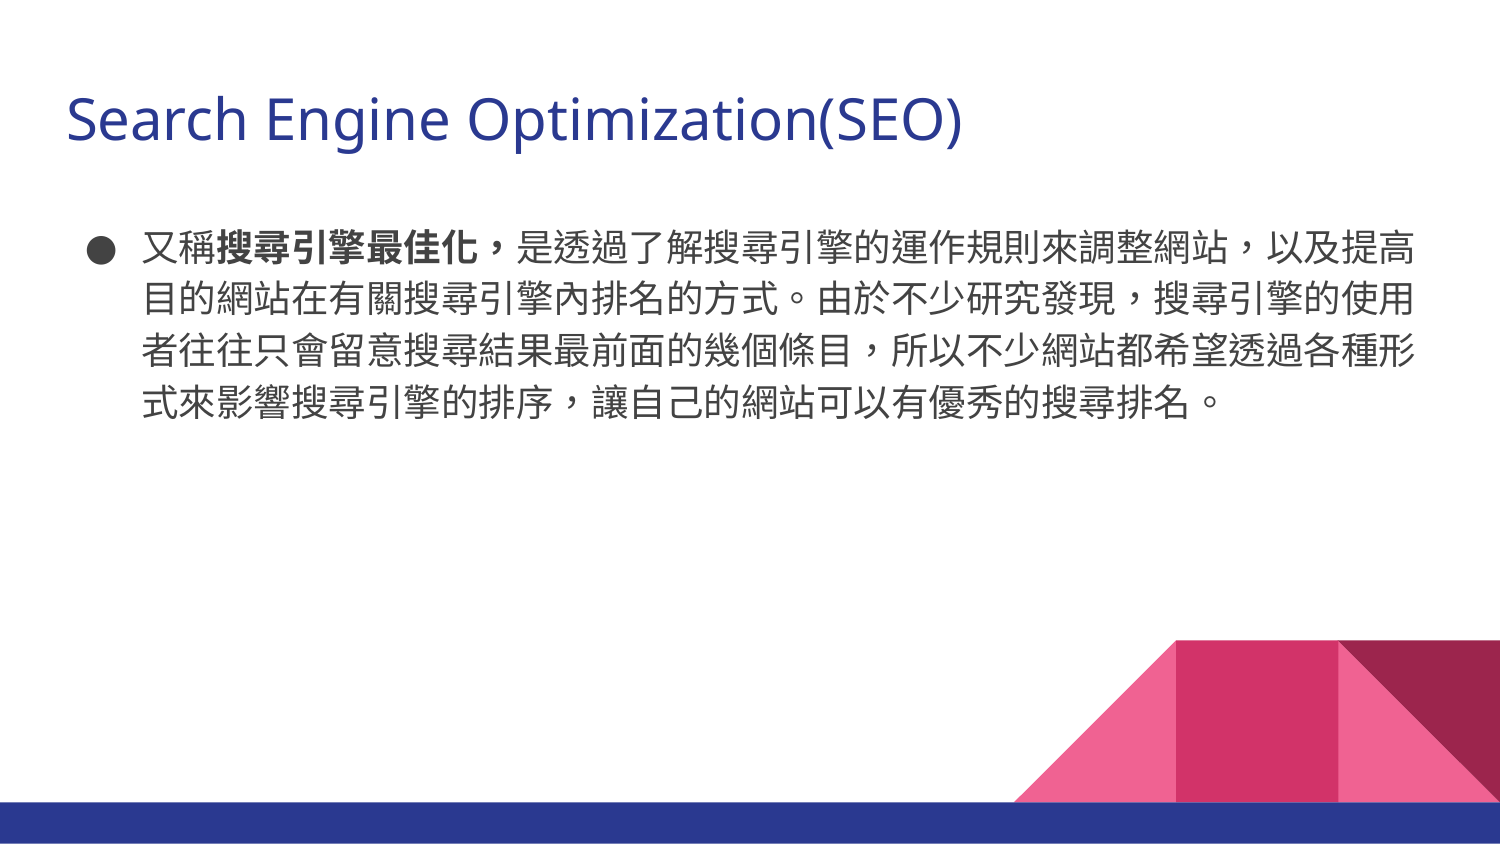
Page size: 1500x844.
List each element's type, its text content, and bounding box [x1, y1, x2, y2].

list 又稱搜尋引擎最佳化，是透過了解搜尋引擎的運作規則來調整網站，以及提高目的網站在有關搜尋引擎內排名的方式。由於不少研究發現，搜尋引擎的使用者往往只會留意搜尋結果最前面的幾個條目，所以不少網站都希望透過各種形式來影響搜尋引擎的排序，讓自己的網站可以有優秀的搜尋排名。 [51, 201, 1449, 750]
title Search Engine Optimization(SEO) [51, 67, 1449, 167]
